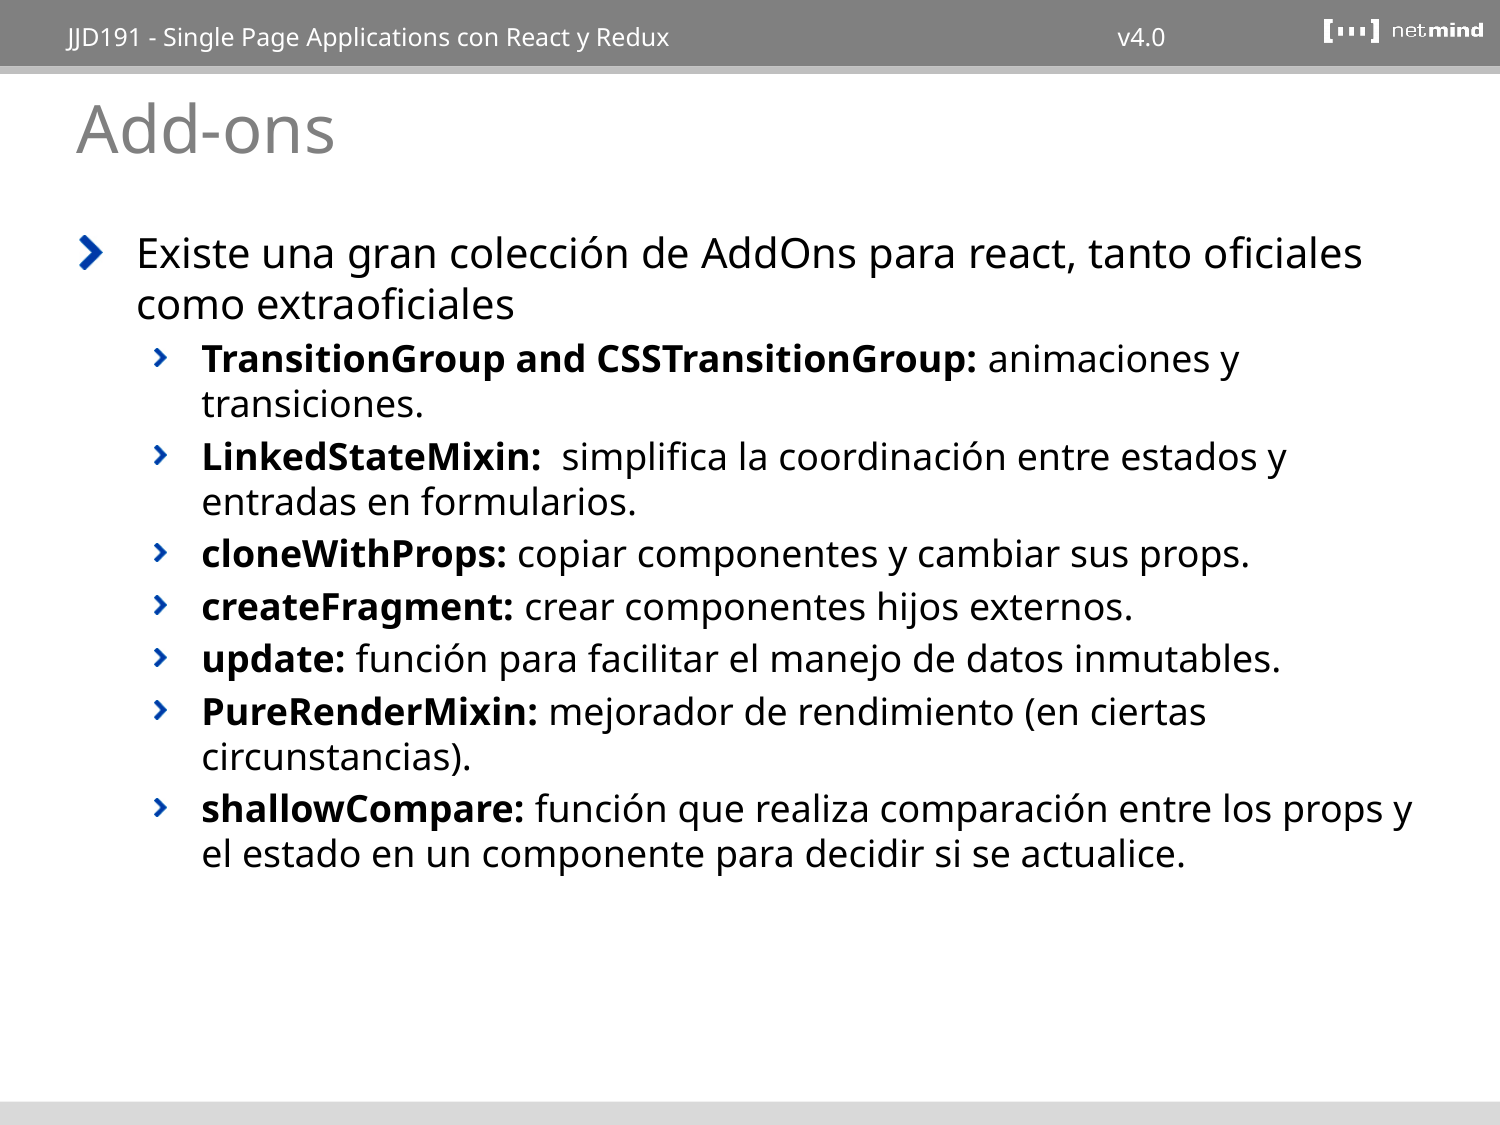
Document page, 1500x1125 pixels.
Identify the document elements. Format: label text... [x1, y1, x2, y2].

picture [1324, 19, 1483, 43]
picture [154, 648, 167, 667]
picture [154, 348, 167, 367]
picture [154, 700, 167, 720]
title Add-ons [61, 79, 1483, 268]
picture [154, 543, 167, 562]
picture [79, 235, 103, 270]
picture [154, 798, 167, 817]
picture [154, 445, 167, 465]
picture [154, 595, 167, 615]
list Existe una gran colección de AddOns para react, tanto oficiales como extraoficiales TransitionGroup and CSSTransitionGroup: animaciones y transiciones. LinkedStateMixin: simplifica la coordinación entre estados y entradas en formularios. cloneWithProps: copiar componentes y cambiar sus props. createFragment: crear componentes hijos externos. update: función para facilitar el manejo de datos inmutables. PureRenderMixin: mejorador de rendimiento (en ciertas circunstancias). shallowCompare: función que realiza comparación entre los props y el estado en un componente para decidir si se actualice. [64, 219, 1447, 962]
